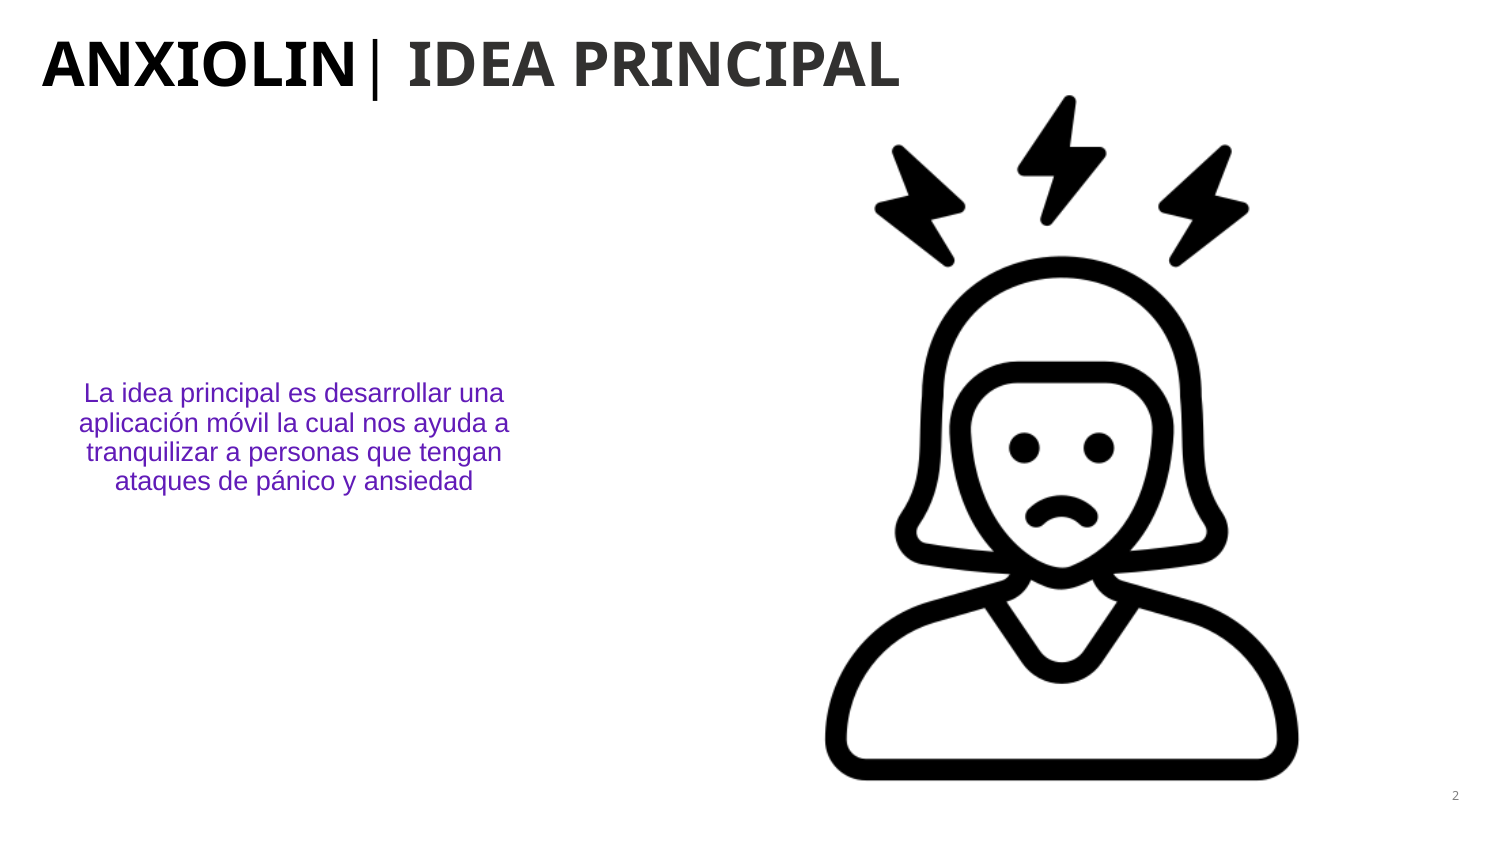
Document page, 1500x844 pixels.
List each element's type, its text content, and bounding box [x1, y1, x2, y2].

text_box La idea principal es desarrollar una aplicación móvil la cual nos ayuda a tranquilizar a personas que tengan ataques de pánico y ansiedad [42, 200, 546, 675]
slide_number ‹#› [1432, 787, 1460, 806]
title ANXIOLIN| IDEA PRINCIPAL [42, 38, 1460, 99]
picture [714, 89, 1410, 786]
